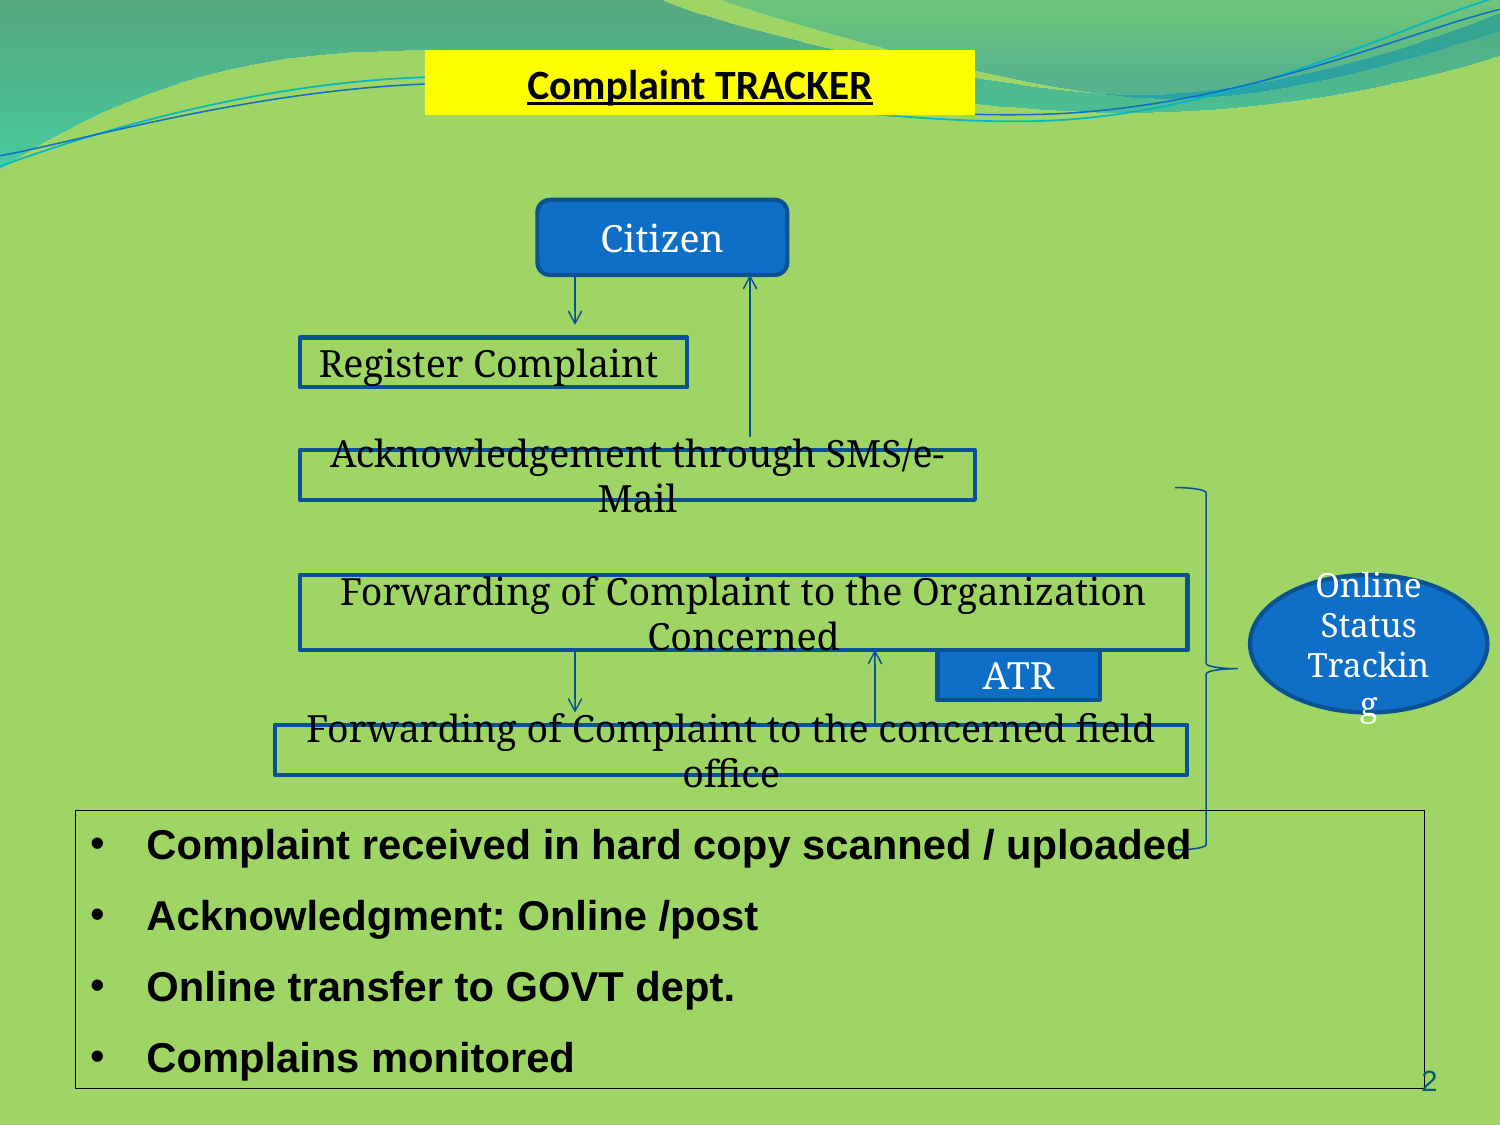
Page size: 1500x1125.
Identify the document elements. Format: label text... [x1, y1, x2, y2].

text_box Acknowledgement through SMS/e-Mail [298, 448, 977, 502]
text_box Register Complaint [298, 335, 689, 389]
text_box Complaint received in hard copy scanned / uploaded Acknowledgment: Online /post Online transfer to GOVT dept. Complains monitored [75, 810, 1425, 1089]
text_box [1174, 486, 1239, 810]
text_box Forwarding of Complaint to the Organization Concerned [298, 573, 1174, 652]
slide_number 2 [1312, 1037, 1438, 1098]
text_box Forwarding of Complaint to the concerned field office [273, 723, 1174, 777]
text_box ATR [935, 648, 1102, 702]
text_box Citizen [535, 197, 790, 278]
text_box Online Status Tracking [1247, 572, 1490, 715]
text_box Complaint TRACKER [424, 50, 975, 116]
